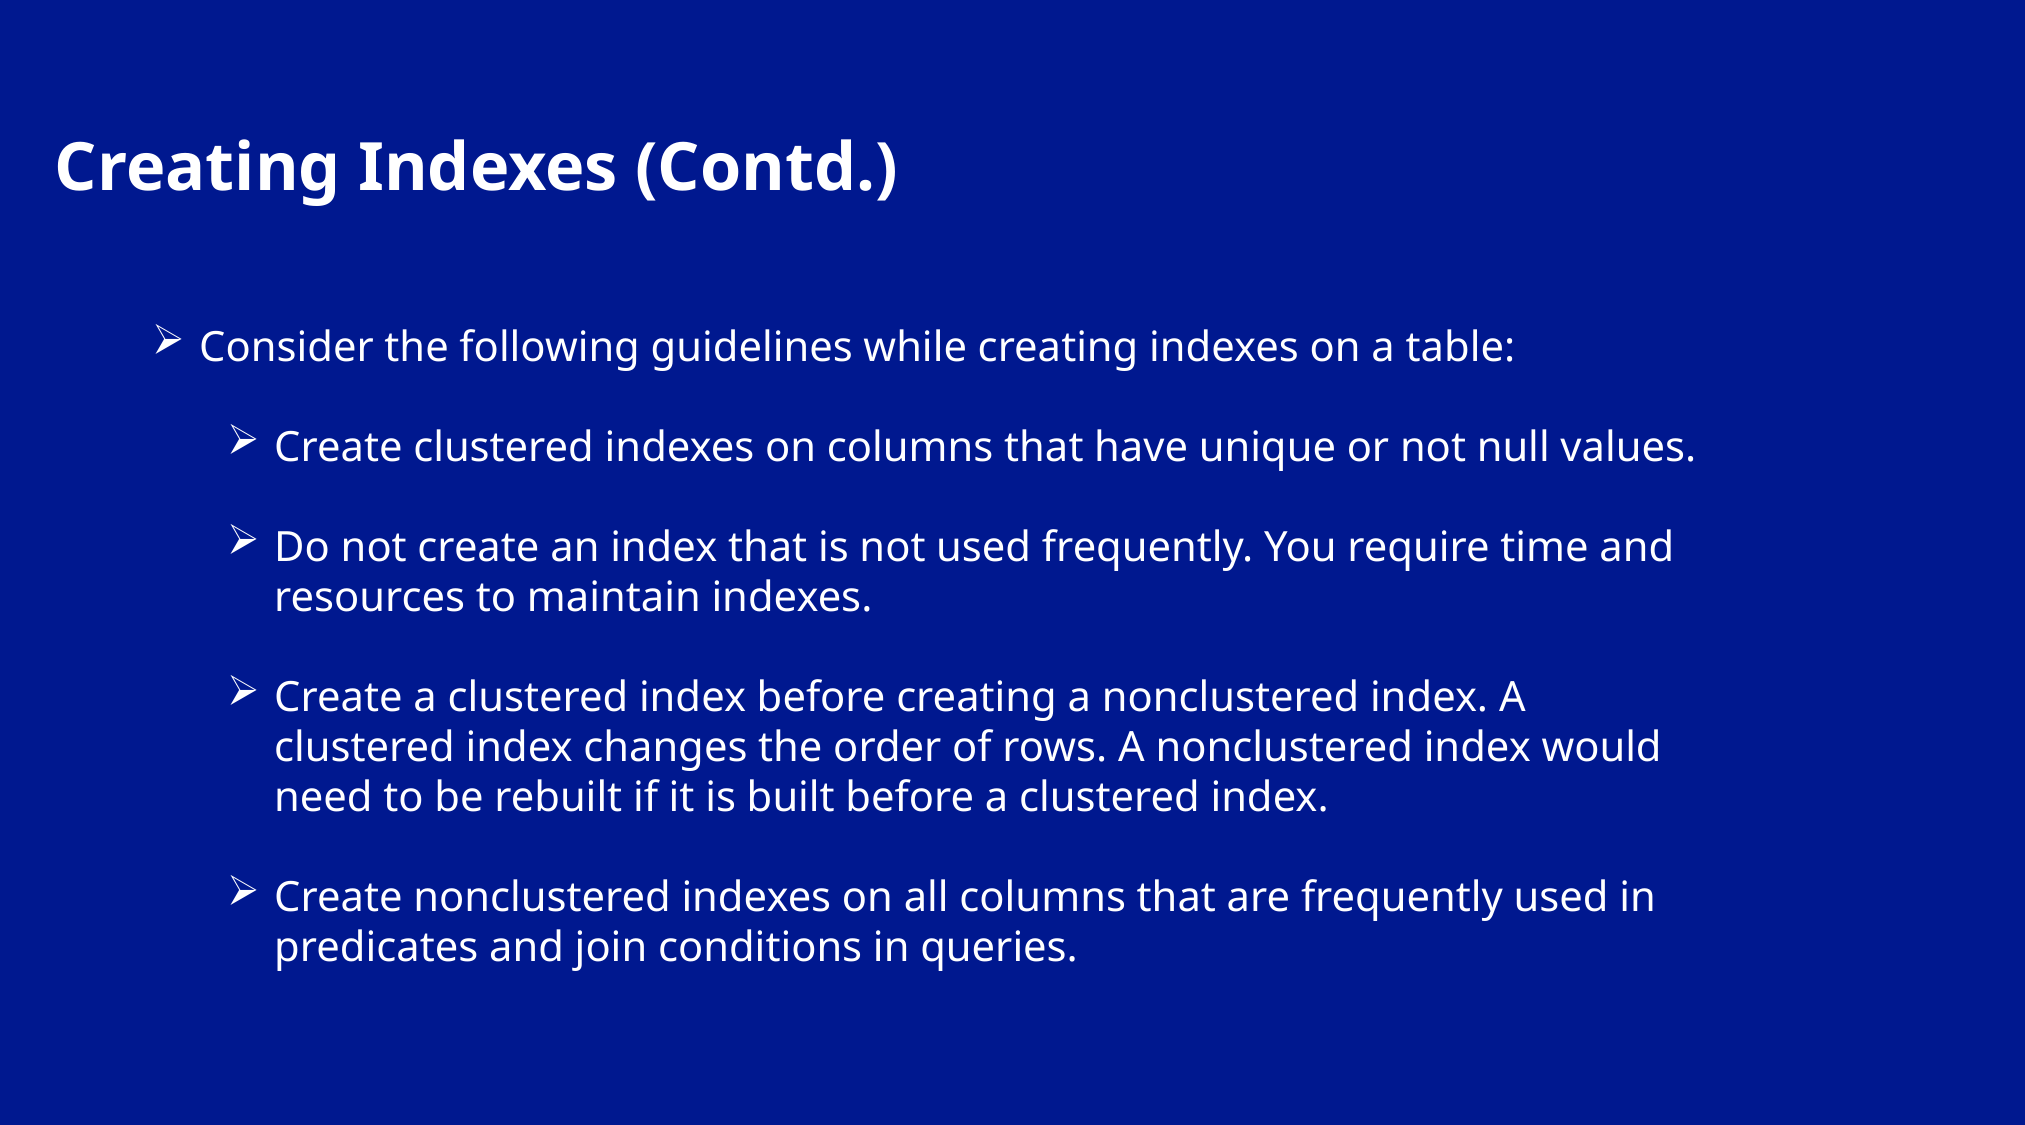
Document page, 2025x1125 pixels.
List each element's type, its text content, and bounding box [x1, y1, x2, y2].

text_box Creating Indexes (Contd.) [40, 116, 1981, 212]
text_box Consider the following guidelines while creating indexes on a table: Create clustered indexes on columns that have unique or not null values. Do not create an index that is not used frequently. You require time and resources to maintain indexes. Create a clustered index before creating a nonclustered index. A clustered index changes the order of rows. A nonclustered index would need to be rebuilt if it is built before a clustered index. Create nonclustered indexes on all columns that are frequently used in predicates and join conditions in queries. [62, 312, 1713, 1028]
